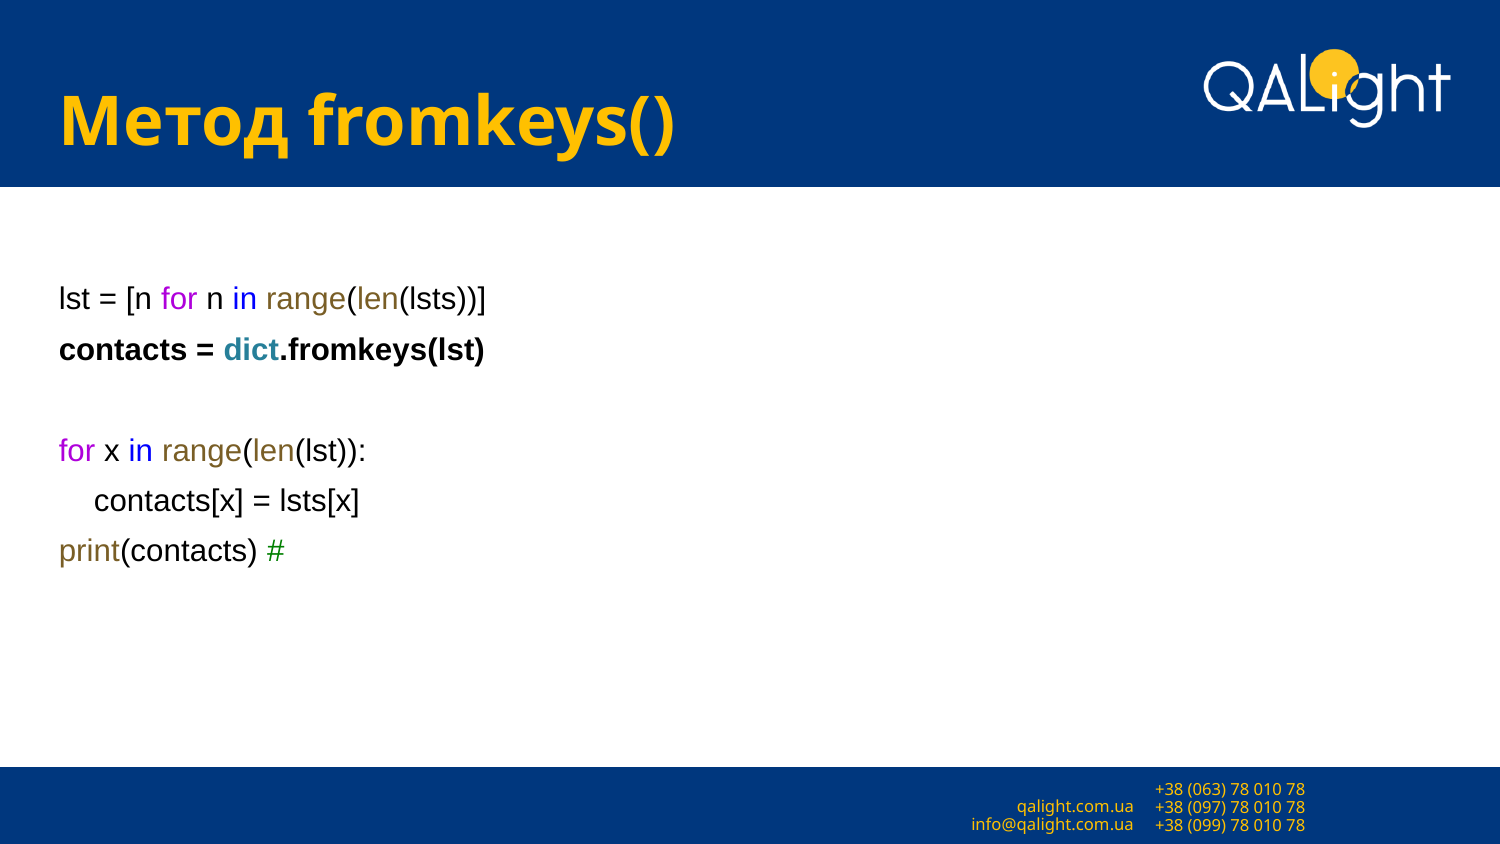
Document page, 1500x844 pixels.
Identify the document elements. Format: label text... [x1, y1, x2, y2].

subtitle lst = [n for n in range(len(lsts))] contacts = dict.fromkeys(lst) for x in range(len(lst)): contacts[x] = lsts[x] print(contacts) # [47, 216, 1448, 763]
picture [1200, 48, 1453, 130]
title Метод fromkeys() [47, 15, 1187, 172]
